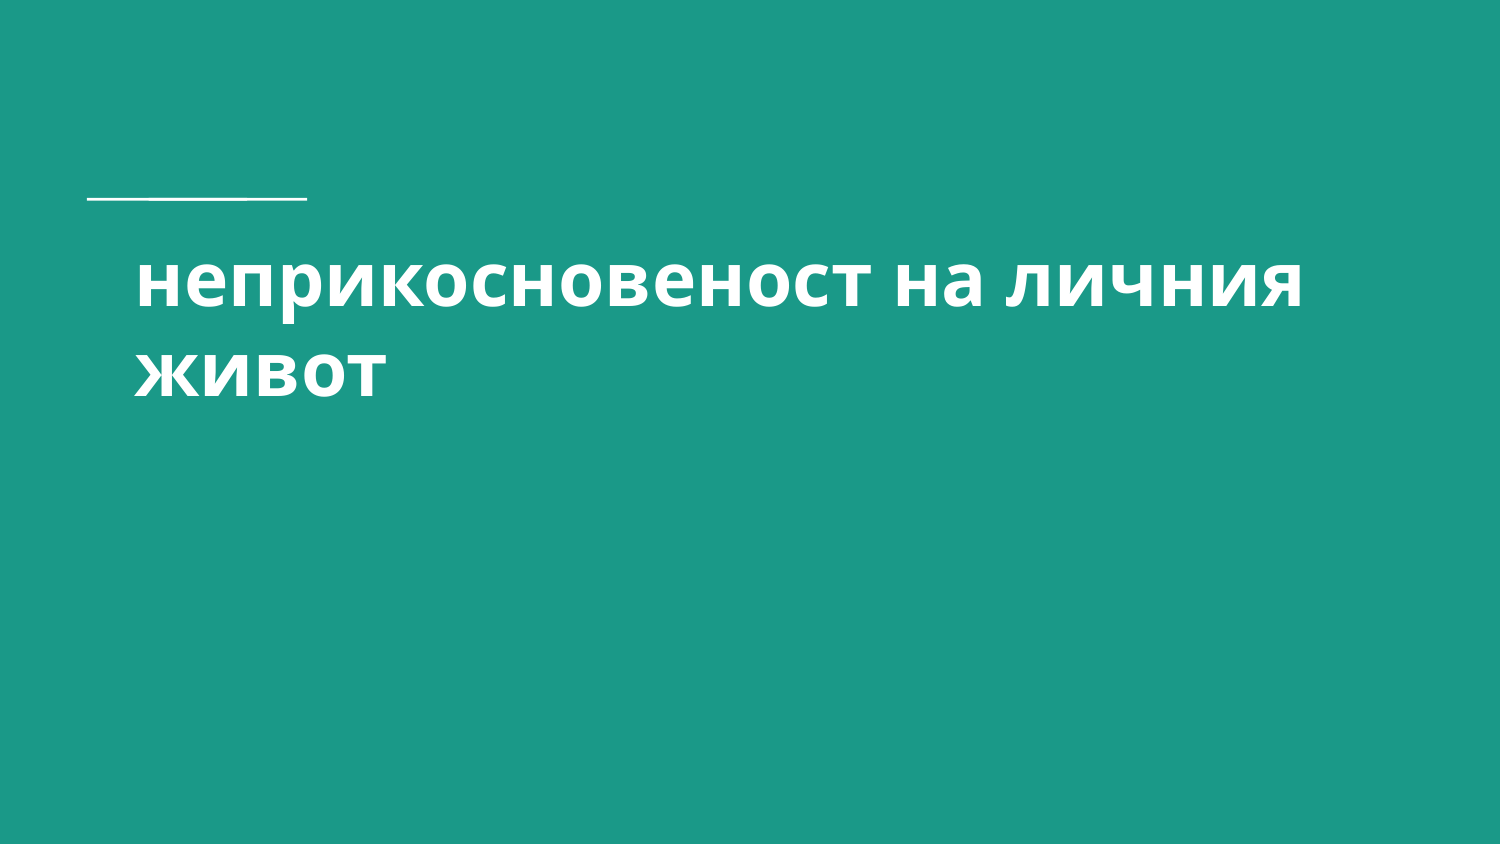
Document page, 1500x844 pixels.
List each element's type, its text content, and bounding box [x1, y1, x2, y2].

title неприкосновеност на личния живот [119, 216, 1381, 466]
